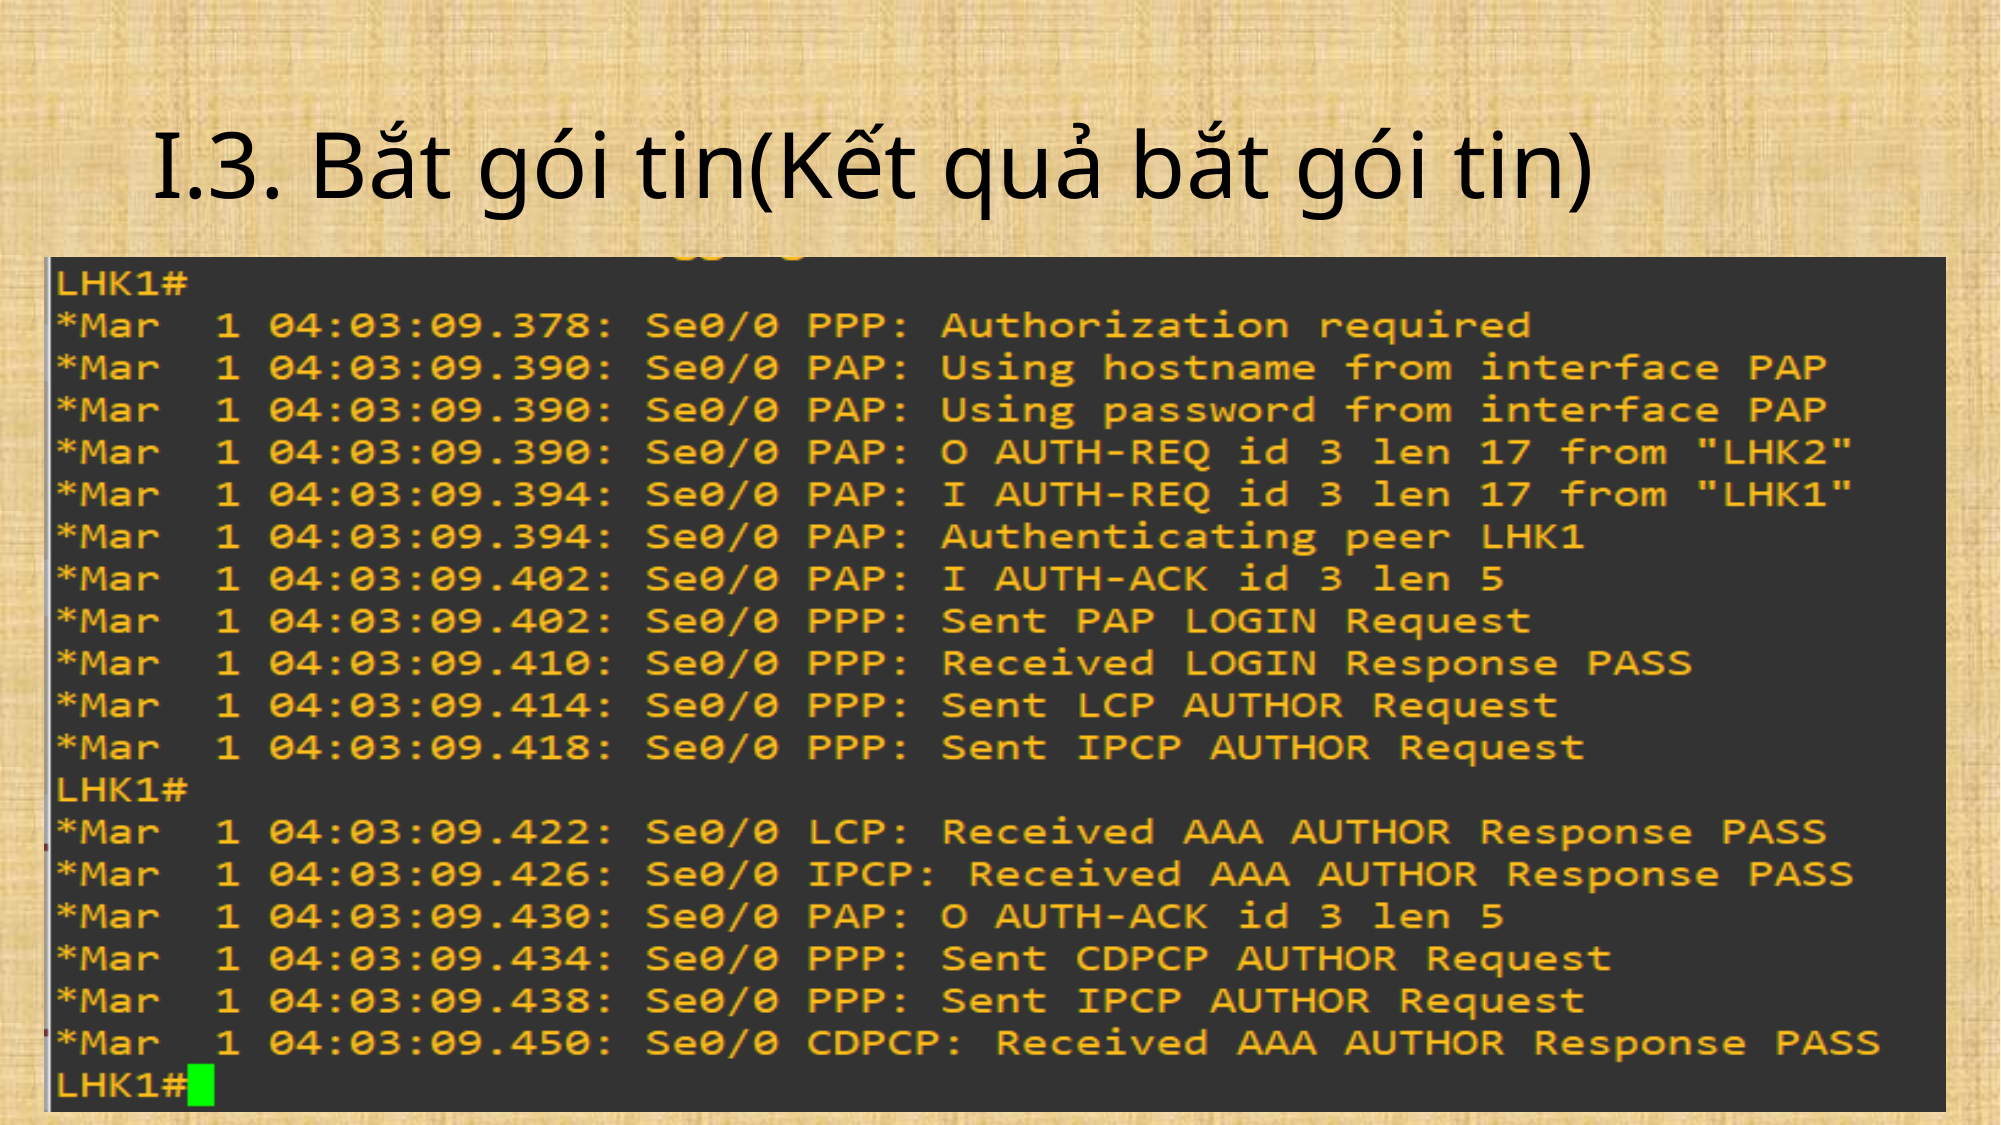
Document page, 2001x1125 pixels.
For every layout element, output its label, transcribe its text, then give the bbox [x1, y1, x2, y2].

picture [0, 0, 2001, 1125]
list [44, 257, 1946, 1112]
title I.3. Bắt gói tin(Kết quả bắt gói tin) [137, 59, 1863, 257]
